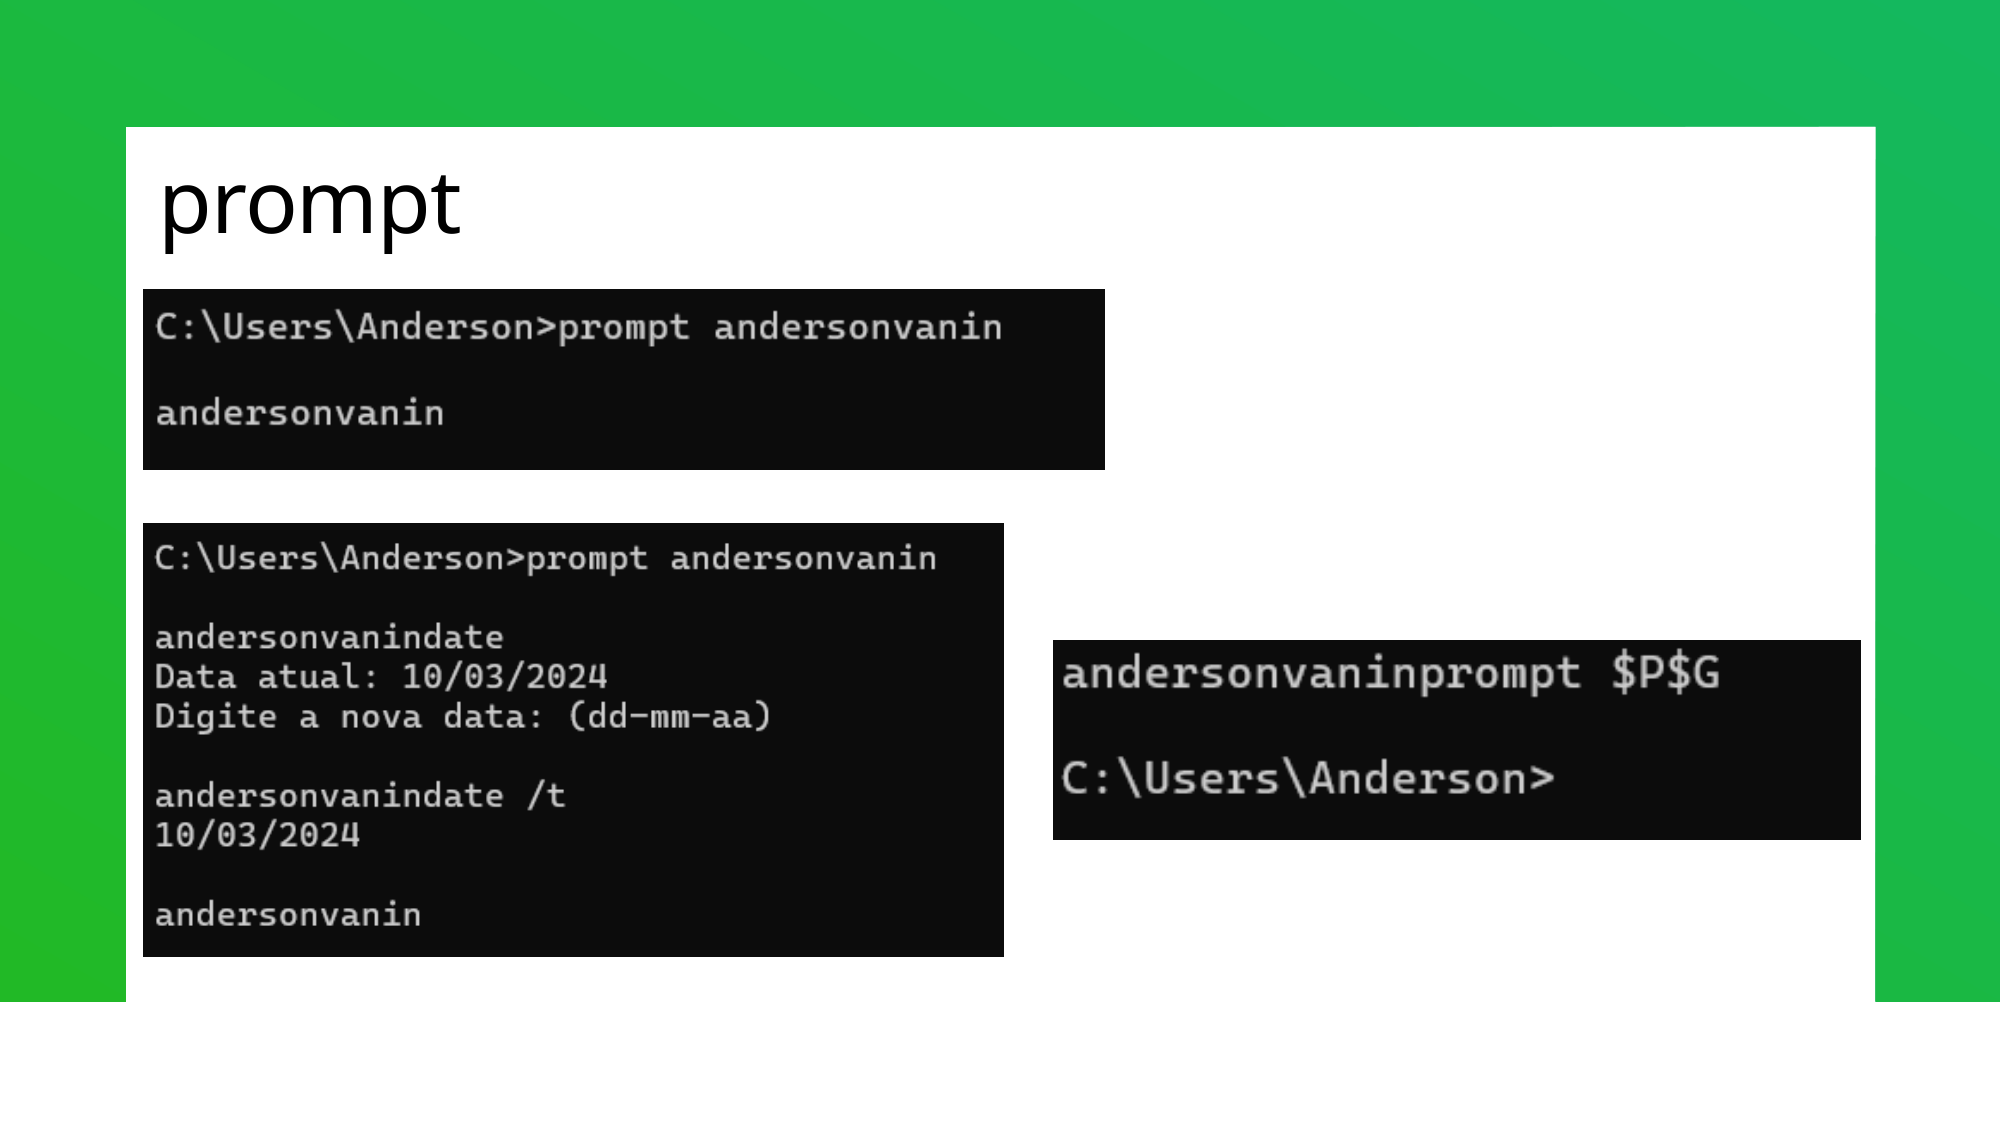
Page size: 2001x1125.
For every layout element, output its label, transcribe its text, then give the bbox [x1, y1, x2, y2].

picture [143, 289, 1105, 470]
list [143, 523, 1004, 957]
title prompt [143, 145, 1861, 270]
picture [1053, 640, 1861, 840]
